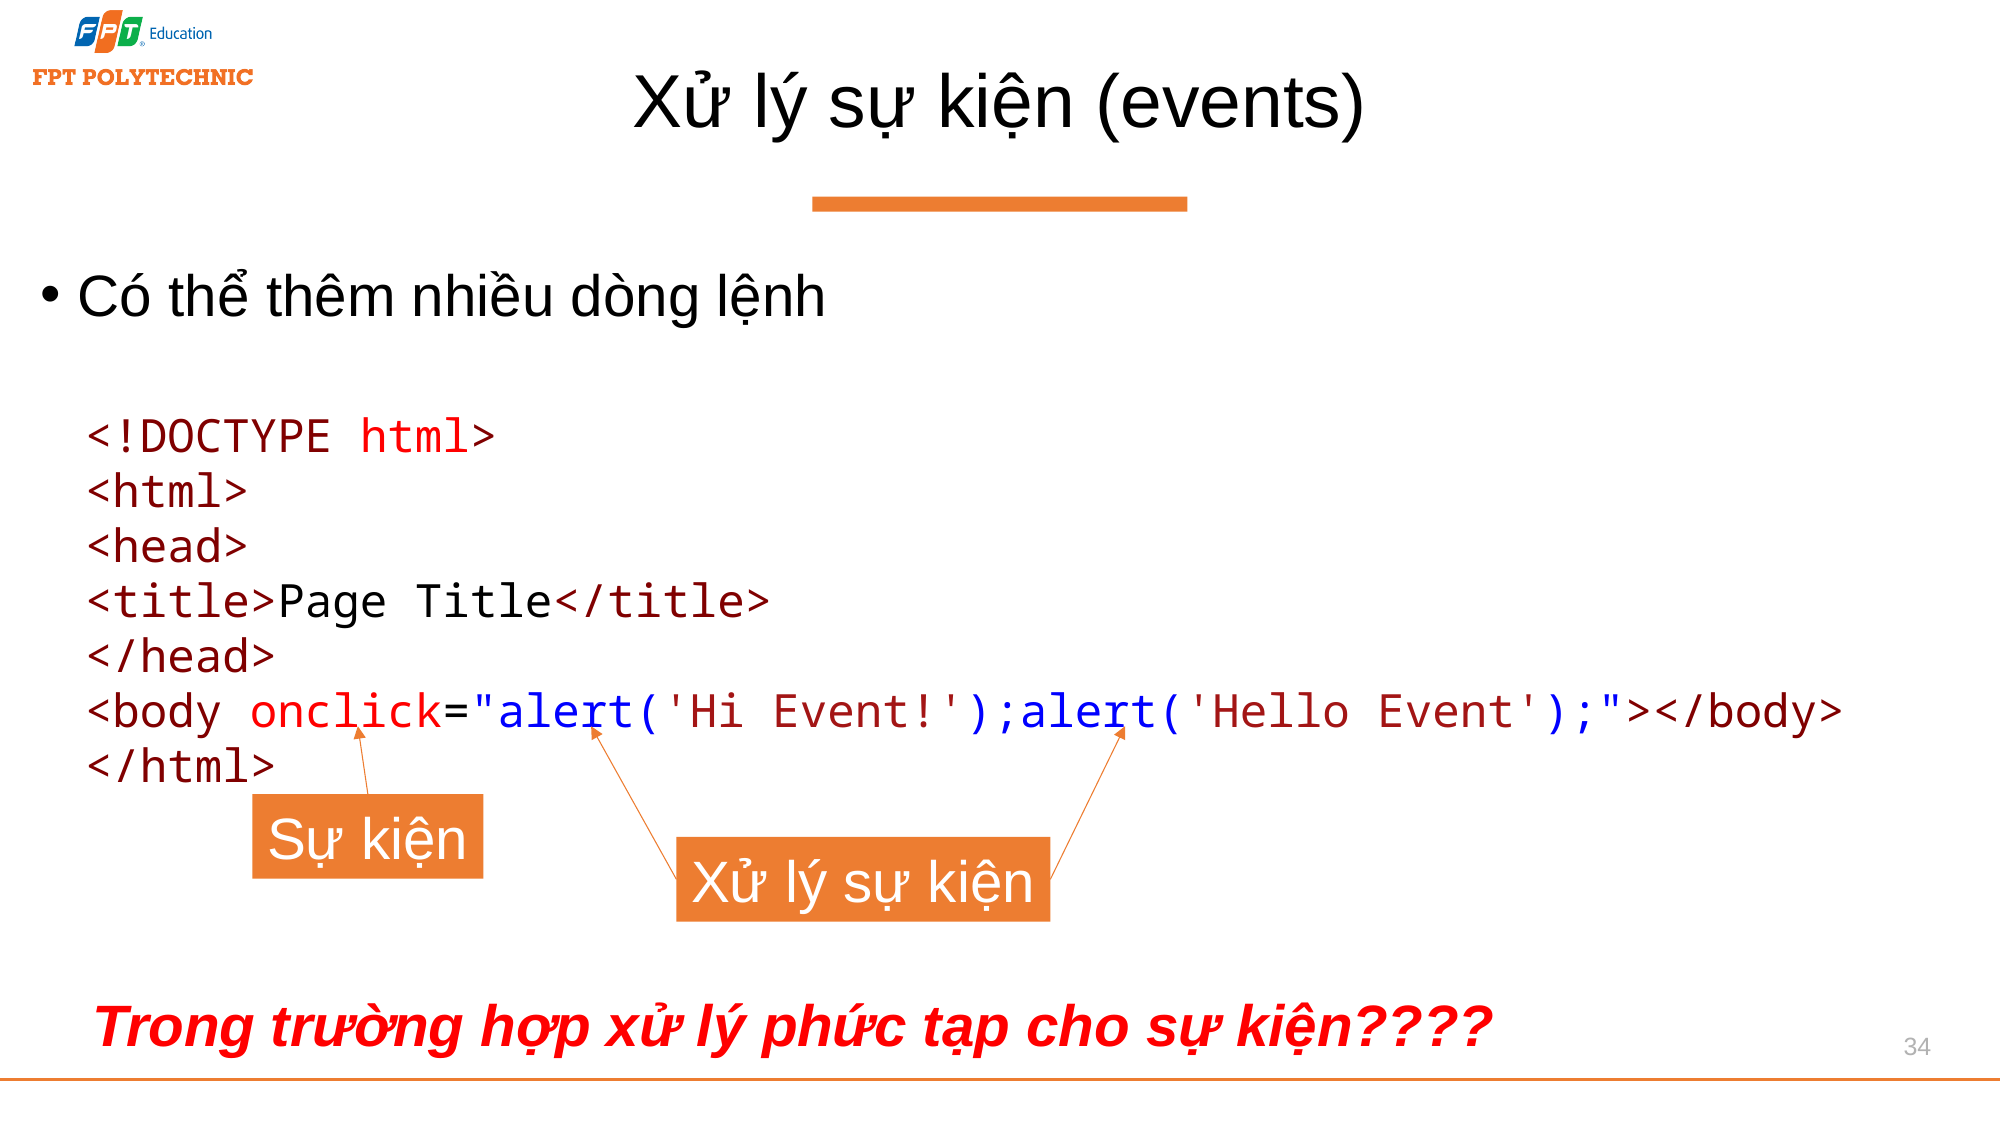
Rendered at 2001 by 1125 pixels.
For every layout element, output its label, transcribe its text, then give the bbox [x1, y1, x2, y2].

slide_number 34 [1496, 1015, 1947, 1075]
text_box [1052, 726, 1125, 880]
text_box Trong trường hợp xử lý phức tạp cho sự kiện???? [77, 980, 1510, 1066]
text_box Xử lý sự kiện [676, 836, 1051, 922]
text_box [357, 726, 368, 795]
list Có thể thêm nhiều dòng lệnh [25, 258, 1947, 1016]
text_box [591, 726, 675, 880]
title Xử lý sự kiện (events) [0, 0, 2000, 212]
text_box Sự kiện [252, 794, 484, 879]
